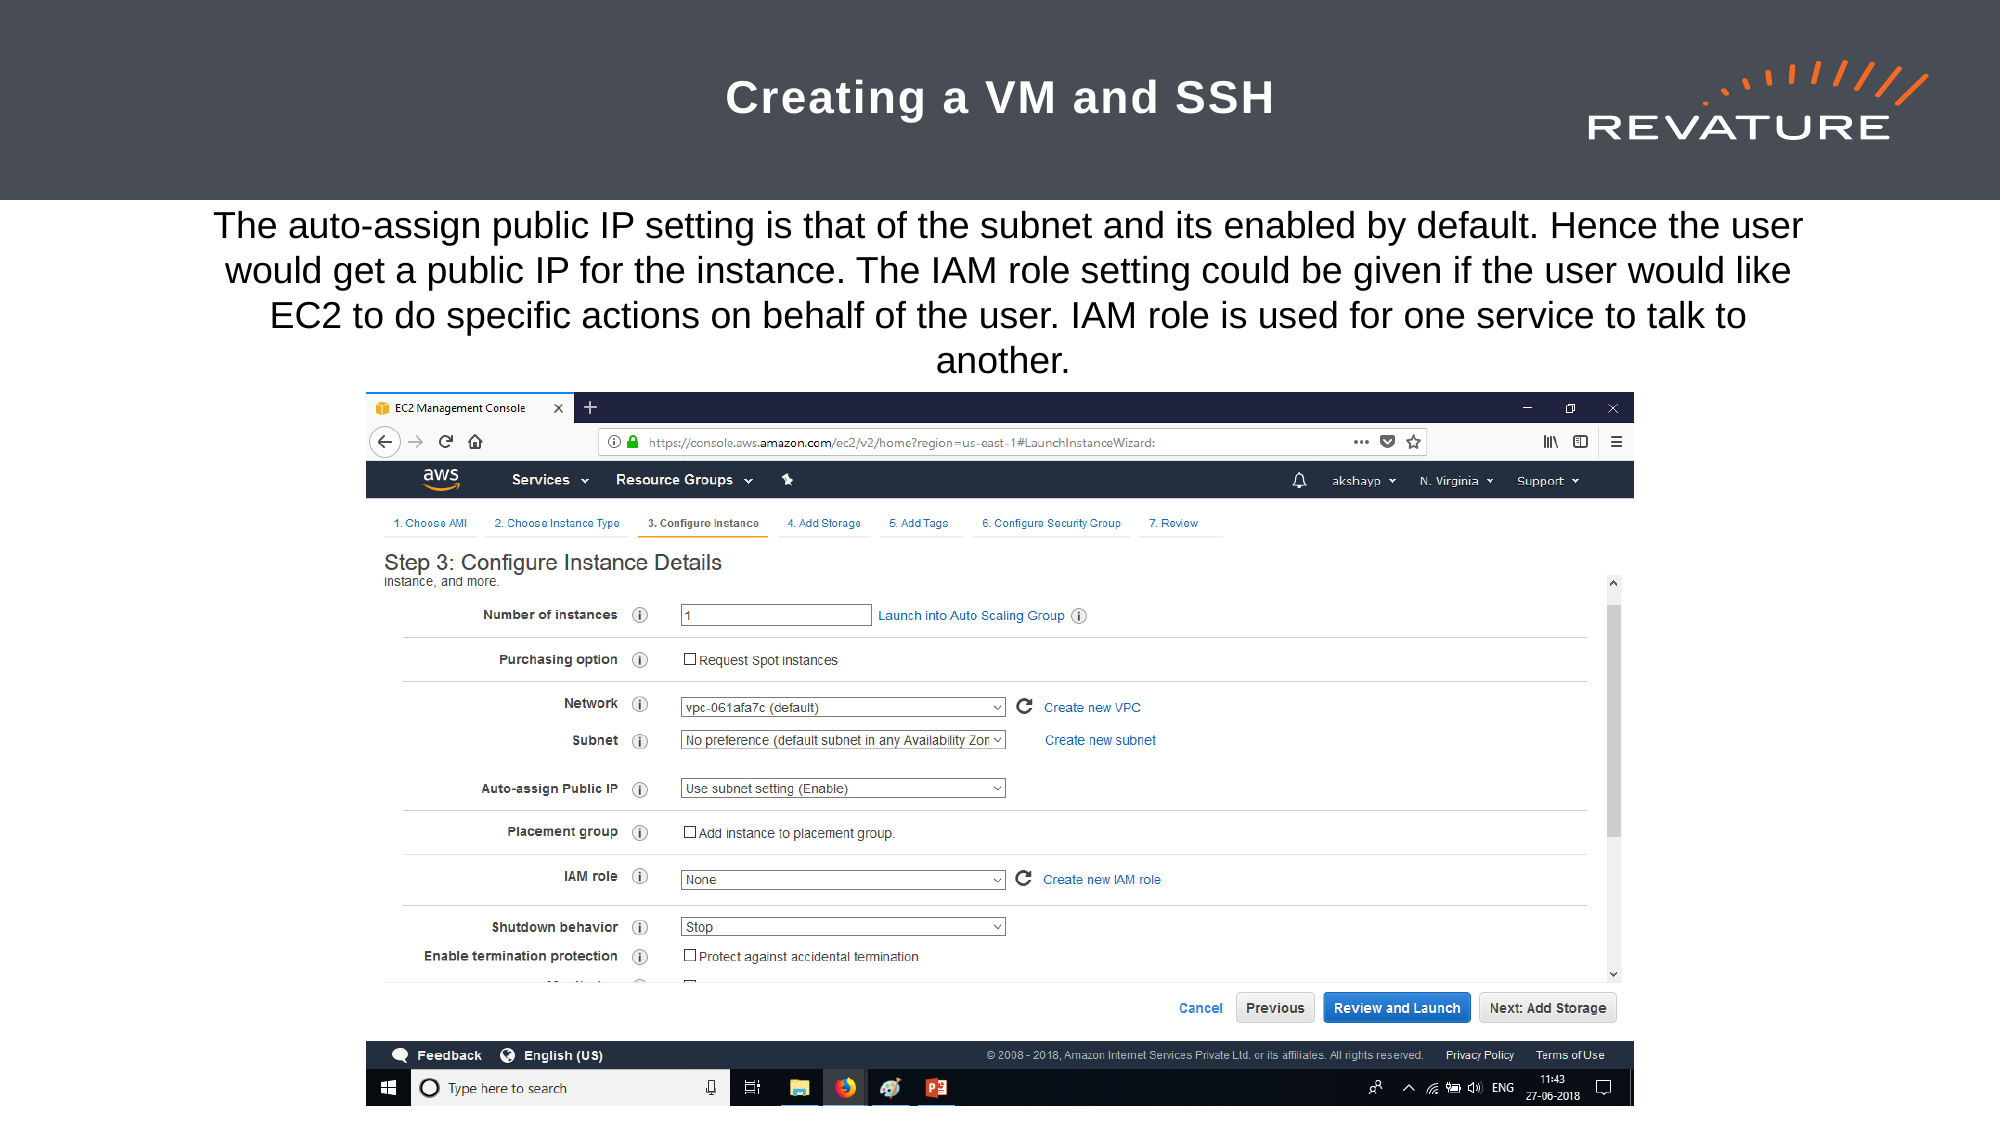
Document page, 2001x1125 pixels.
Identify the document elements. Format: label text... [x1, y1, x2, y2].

text_box The auto-assign public IP setting is that of the subnet and its enabled by default. Hence the user would get a public IP for the instance. The IAM role setting could be given if the user would like EC2 to do specific actions on behalf of the user. IAM role is used for one service to talk to another. [195, 193, 1822, 389]
title Creating a VM and SSH [137, 59, 1863, 131]
picture [365, 391, 1635, 1106]
